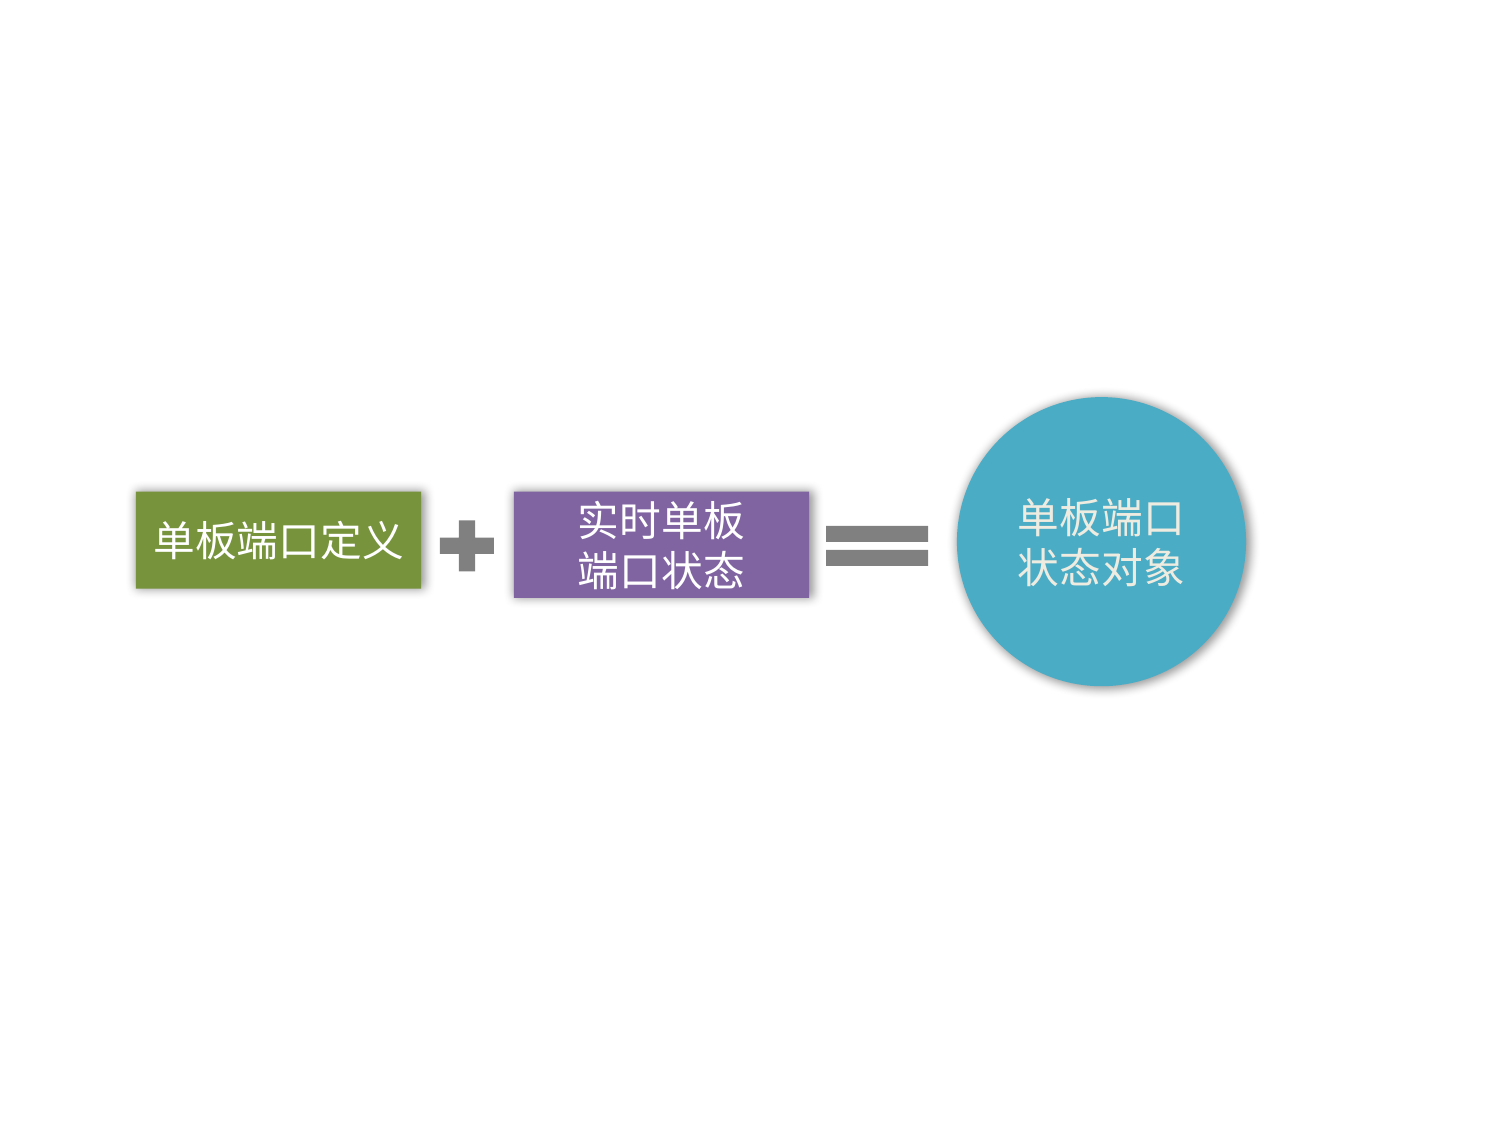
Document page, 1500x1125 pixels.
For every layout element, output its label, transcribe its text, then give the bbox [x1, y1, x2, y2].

text_box [439, 520, 494, 572]
text_box 实时单板 端口状态 [513, 491, 810, 598]
text_box 单板端口定义 [135, 491, 422, 589]
text_box [826, 549, 929, 566]
text_box 单板端口状态对象 [956, 397, 1247, 687]
text_box [826, 525, 929, 542]
